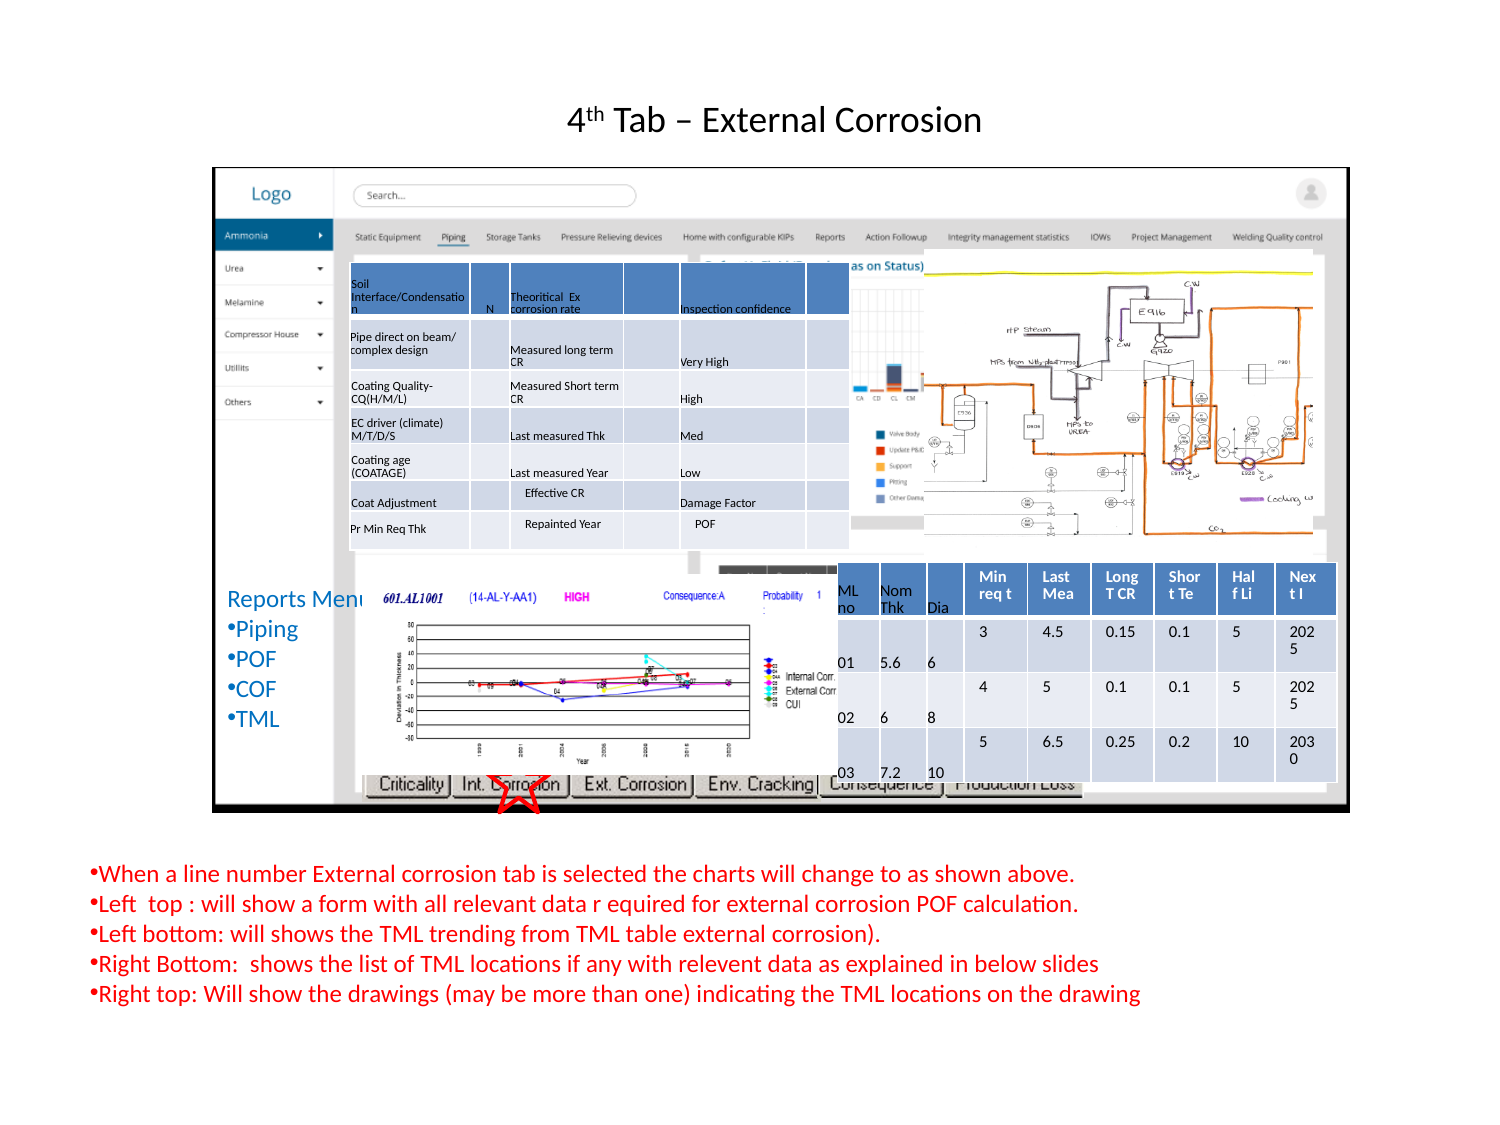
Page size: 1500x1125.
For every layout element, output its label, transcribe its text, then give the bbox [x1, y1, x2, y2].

text_box 4th Tab – External Corrosion [362, 87, 1188, 148]
picture [212, 166, 1351, 813]
text_box When a line number External corrosion tab is selected the charts will change to as shown above. Left top : will show a form with all relevant data r equired for external corrosion POF calculation. Left bottom: will shows the TML trending from TML table external corrosion). Right Bottom: shows the list of TML locations if any with relevent data as explained in below slides Right top: Will show the drawings (may be more than one) indicating the TML locations on the drawing [75, 849, 1450, 1015]
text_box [362, 749, 1084, 813]
